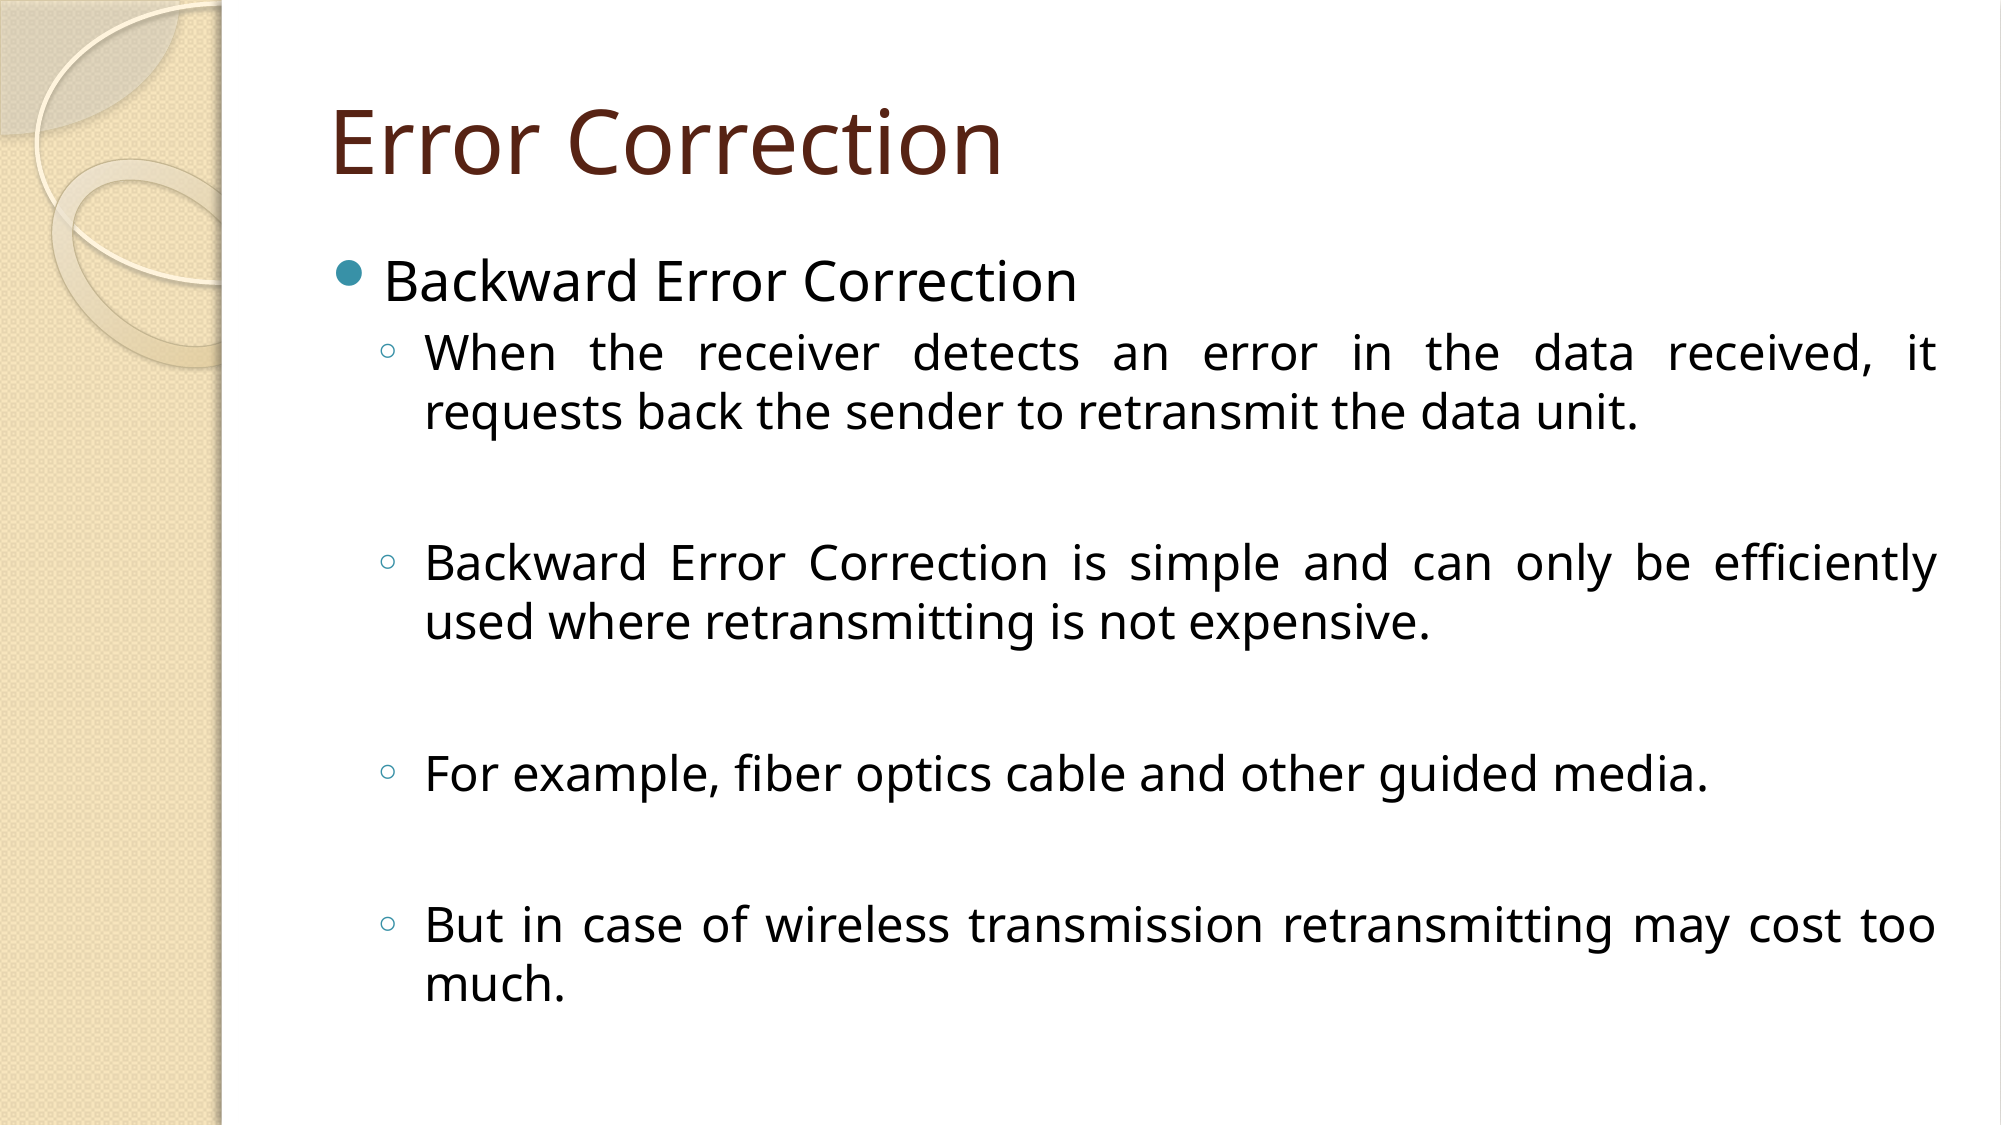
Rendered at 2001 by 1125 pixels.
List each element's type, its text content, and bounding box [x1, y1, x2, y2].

title Error Correction [313, 45, 1954, 233]
list Backward Error Correction When the receiver detects an error in the data received, it requests back the sender to retransmit the data unit. Backward Error Correction is simple and can only be efficiently used where retransmitting is not expensive. For example, fiber optics cable and other guided media. But in case of wireless transmission retransmitting may cost too much. [313, 237, 1954, 1025]
